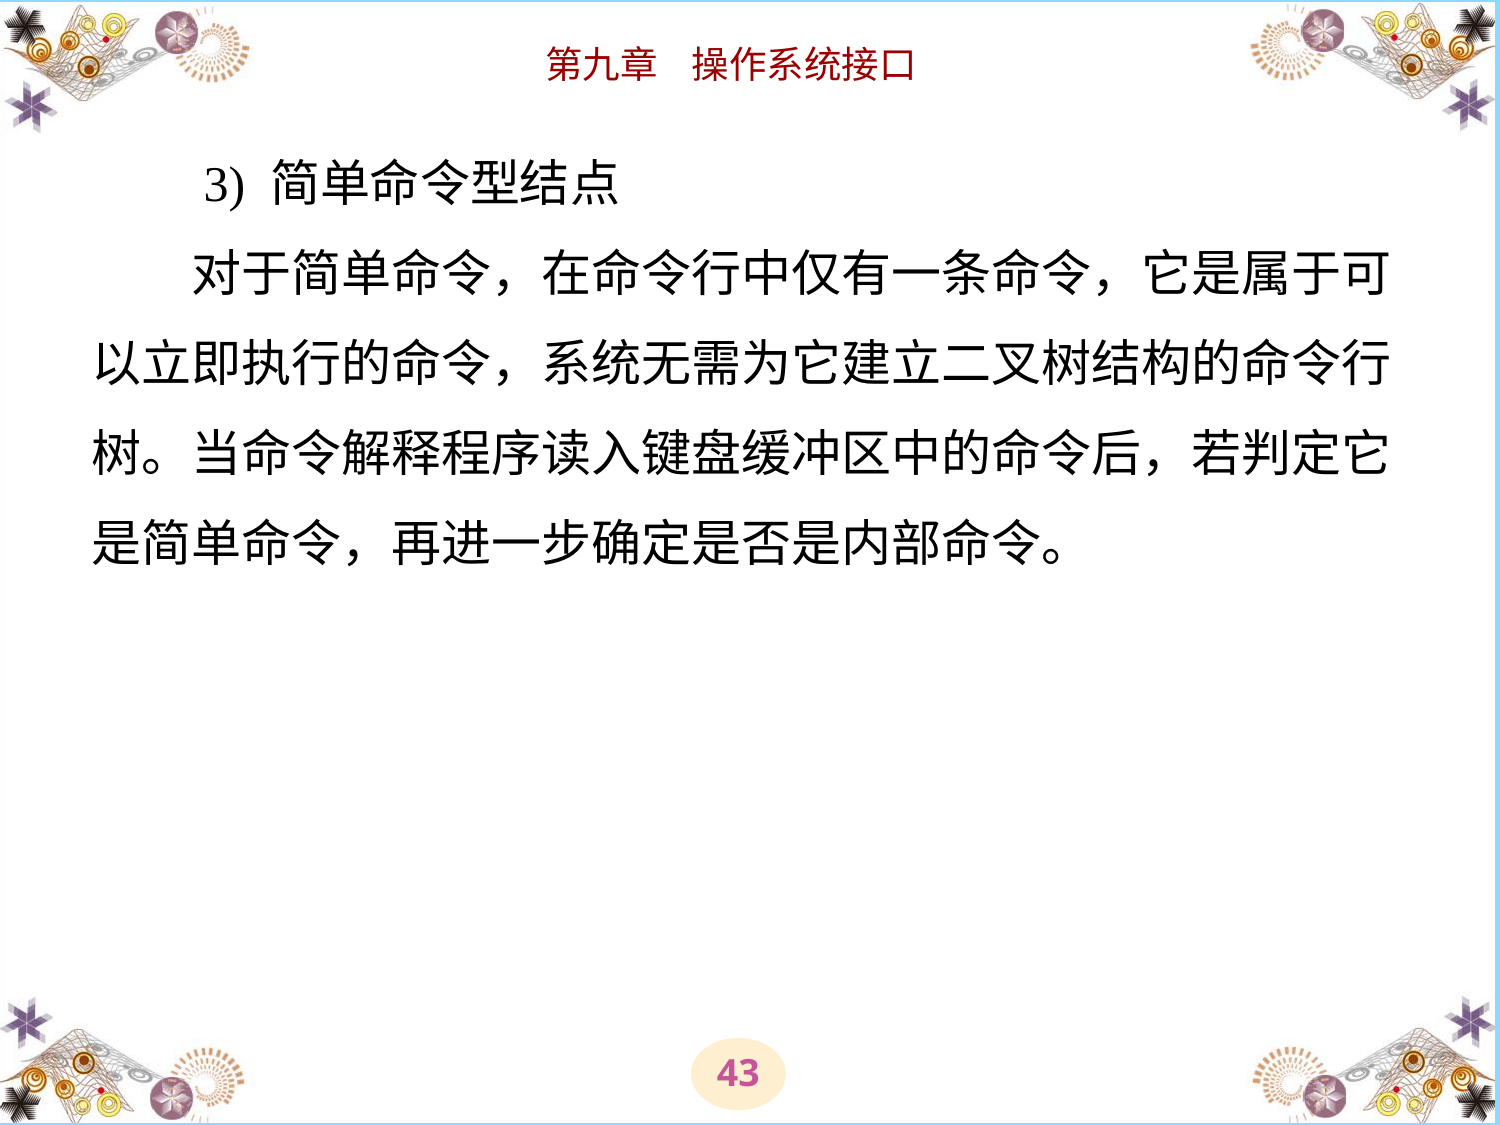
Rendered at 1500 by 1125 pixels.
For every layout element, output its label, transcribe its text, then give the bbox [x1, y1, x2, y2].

picture [0, 2, 1495, 1123]
title 3) 简单命令型结点 对于简单命令，在命令行中仅有一条命令，它是属于可以立即执行的命令，系统无需为它建立二叉树结构的命令行树。当命令解释程序读入键盘缓冲区中的命令后，若判定它是简单命令，再进一步确定是否是内部命令。 [76, 113, 1424, 1024]
